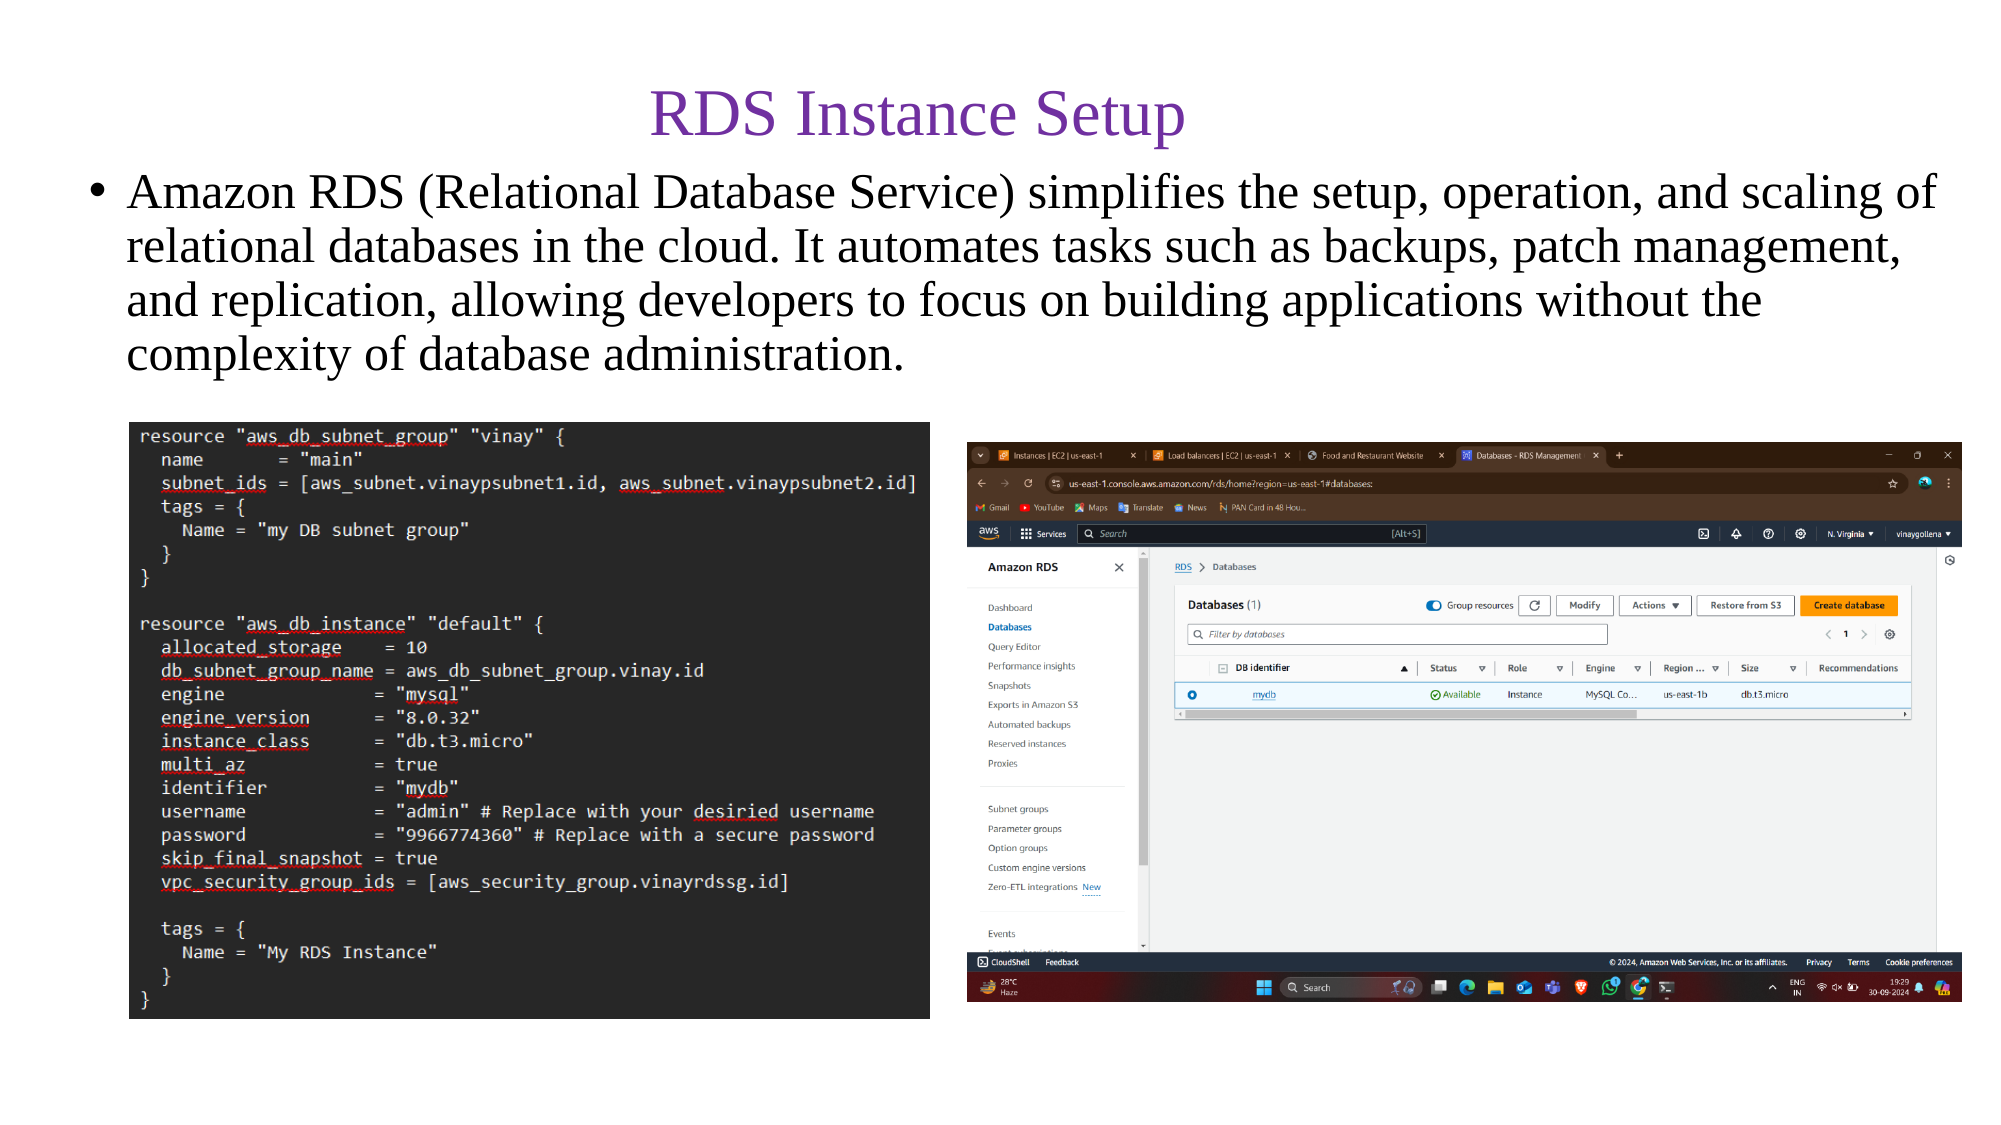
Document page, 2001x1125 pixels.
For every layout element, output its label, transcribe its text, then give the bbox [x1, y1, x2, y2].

list Amazon RDS (Relational Database Service) simplifies the setup, operation, and scaling of relational databases in the cloud. It automates tasks such as backups, patch management, and replication, allowing developers to focus on building applications without the complexity of database administration. [74, 157, 2000, 1104]
picture [967, 442, 1962, 1002]
picture [129, 422, 930, 1019]
title RDS Instance Setup [634, 26, 1324, 157]
